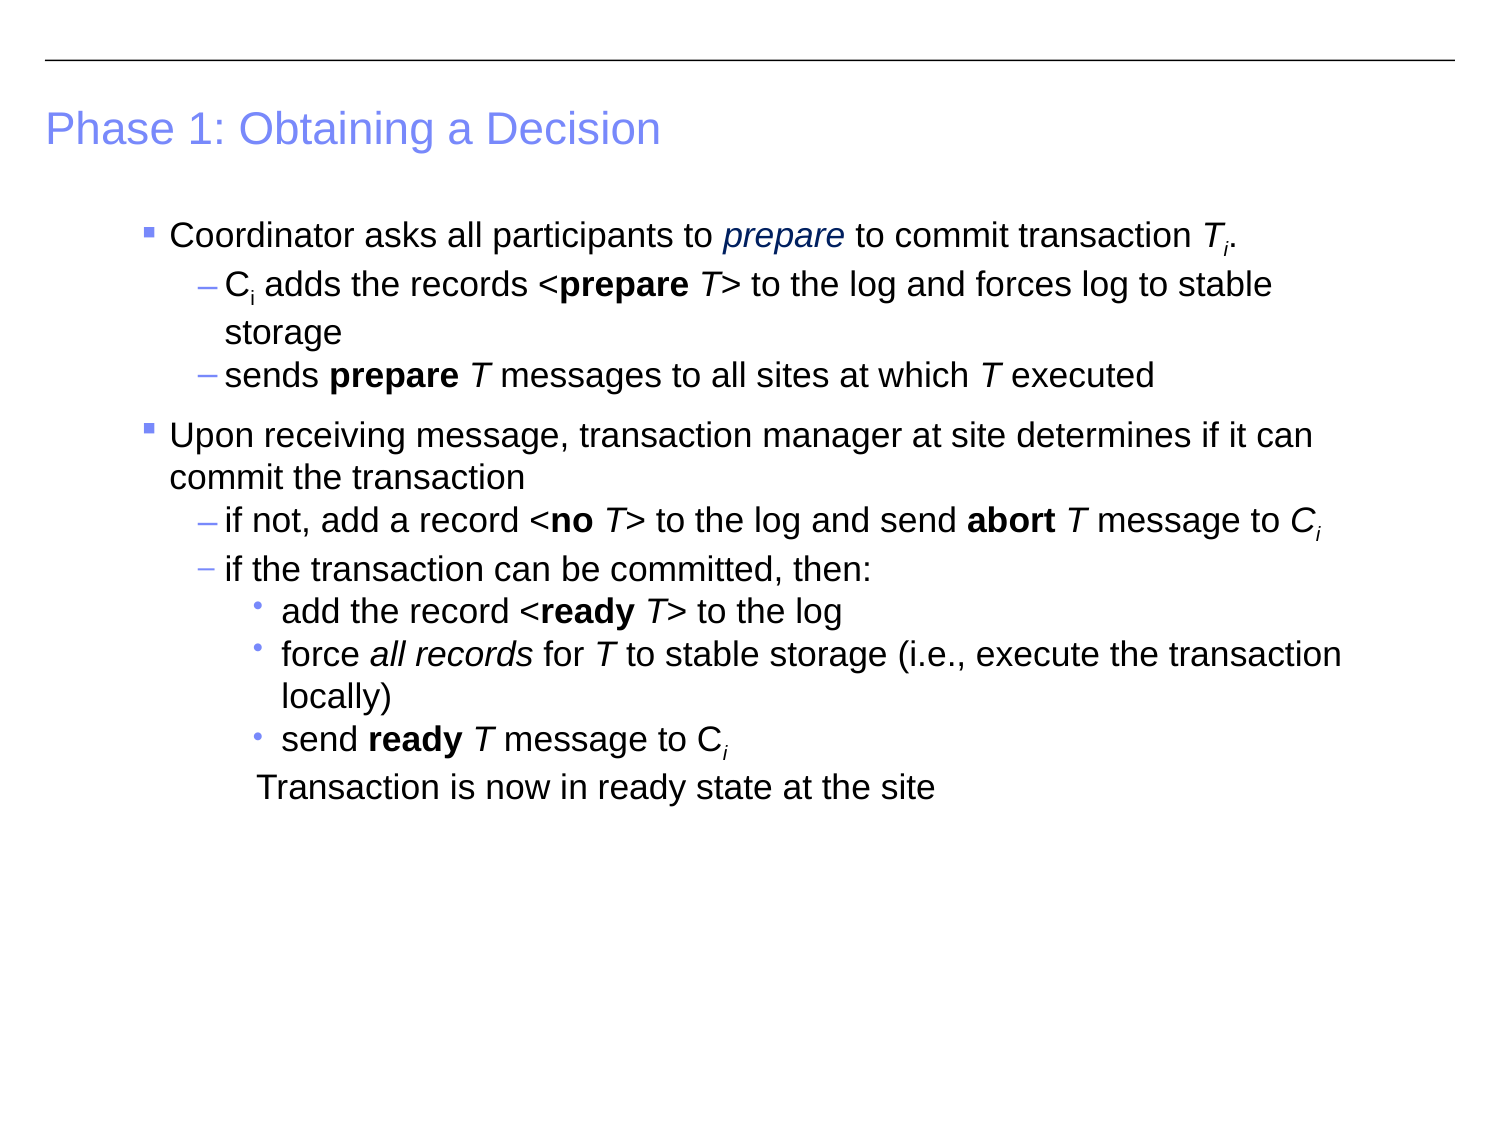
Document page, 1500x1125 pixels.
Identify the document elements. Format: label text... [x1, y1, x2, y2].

title Phase 1: Obtaining a Decision [29, 97, 1455, 173]
list Coordinator asks all participants to prepare to commit transaction Ti. Ci adds the records <prepare T> to the log and forces log to stable storage sends prepare T messages to all sites at which T executed Upon receiving message, transaction manager at site determines if it can commit the transaction if not, add a record <no T> to the log and send abort T message to Ci if the transaction can be committed, then: add the record <ready T> to the log force all records for T to stable storage (i.e., execute the transaction locally) send ready T message to Ci Transaction is now in ready state at the site [126, 204, 1388, 1066]
